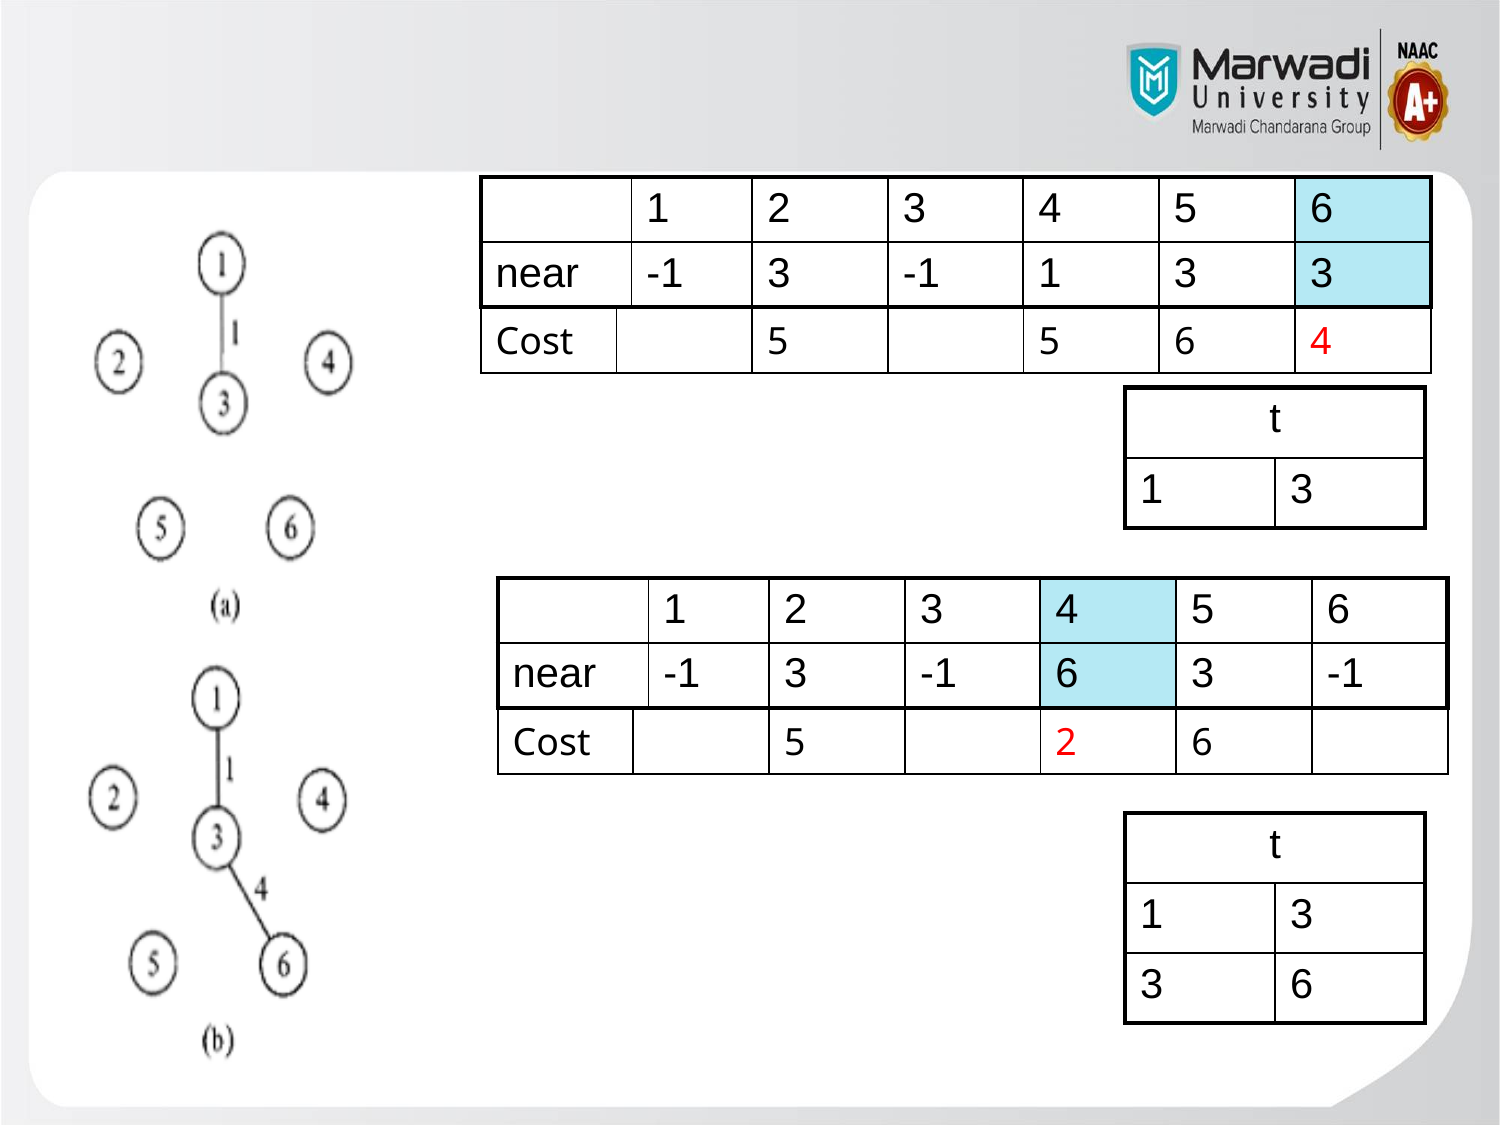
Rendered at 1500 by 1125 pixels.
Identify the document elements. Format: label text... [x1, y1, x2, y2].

table_cell near [483, 243, 631, 305]
table_header [500, 580, 648, 642]
table_header [483, 179, 631, 241]
table_header 3 [906, 580, 1039, 642]
table_cell -1 [632, 243, 751, 305]
table_cell -1 [1313, 644, 1445, 706]
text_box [59, 642, 369, 1065]
table_cell 3 [1276, 459, 1423, 526]
table_header 5 [753, 308, 887, 372]
picture [0, 0, 1500, 1125]
table_cell 3 [1127, 954, 1274, 1021]
table_header Cost [499, 709, 632, 773]
table_cell 3 [1296, 243, 1429, 305]
table_header [617, 308, 751, 372]
table_cell near [500, 644, 648, 706]
table_header [889, 308, 1023, 372]
table_header 5 [770, 709, 904, 773]
table_header [906, 709, 1040, 773]
table_header Cost [482, 308, 616, 372]
table_cell -1 [889, 243, 1022, 305]
table_cell 3 [1177, 644, 1311, 706]
table_header 1 [649, 580, 768, 642]
table_header 6 [1313, 580, 1445, 642]
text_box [56, 205, 373, 643]
table_cell 6 [1276, 954, 1423, 1021]
table_header 2 [770, 580, 904, 642]
table_header 2 [753, 179, 887, 241]
table_header 6 [1177, 709, 1311, 773]
table_cell 3 [1276, 884, 1423, 952]
table_header 6 [1160, 308, 1294, 372]
table_header 5 [1177, 580, 1311, 642]
table_header [1313, 709, 1447, 773]
table_header [634, 709, 768, 773]
table_header 6 [1296, 179, 1429, 241]
table_cell 1 [1127, 459, 1274, 526]
table_cell 3 [753, 243, 887, 305]
table_cell 1 [1127, 884, 1274, 952]
table_header t [1127, 815, 1423, 882]
table_header 4 [1296, 308, 1430, 372]
table_header 5 [1160, 179, 1294, 241]
table_cell -1 [649, 644, 768, 706]
table_header 4 [1024, 179, 1158, 241]
table_header 1 [632, 179, 751, 241]
table_header 2 [1041, 709, 1175, 773]
table_cell 6 [1041, 644, 1175, 706]
table_header 4 [1041, 580, 1175, 642]
table_header 3 [889, 179, 1022, 241]
table_cell 1 [1024, 243, 1158, 305]
table_header t [1127, 390, 1423, 457]
table_cell 3 [770, 644, 904, 706]
table_header 5 [1024, 308, 1158, 372]
table_cell 3 [1160, 243, 1294, 305]
table_cell -1 [906, 644, 1039, 706]
